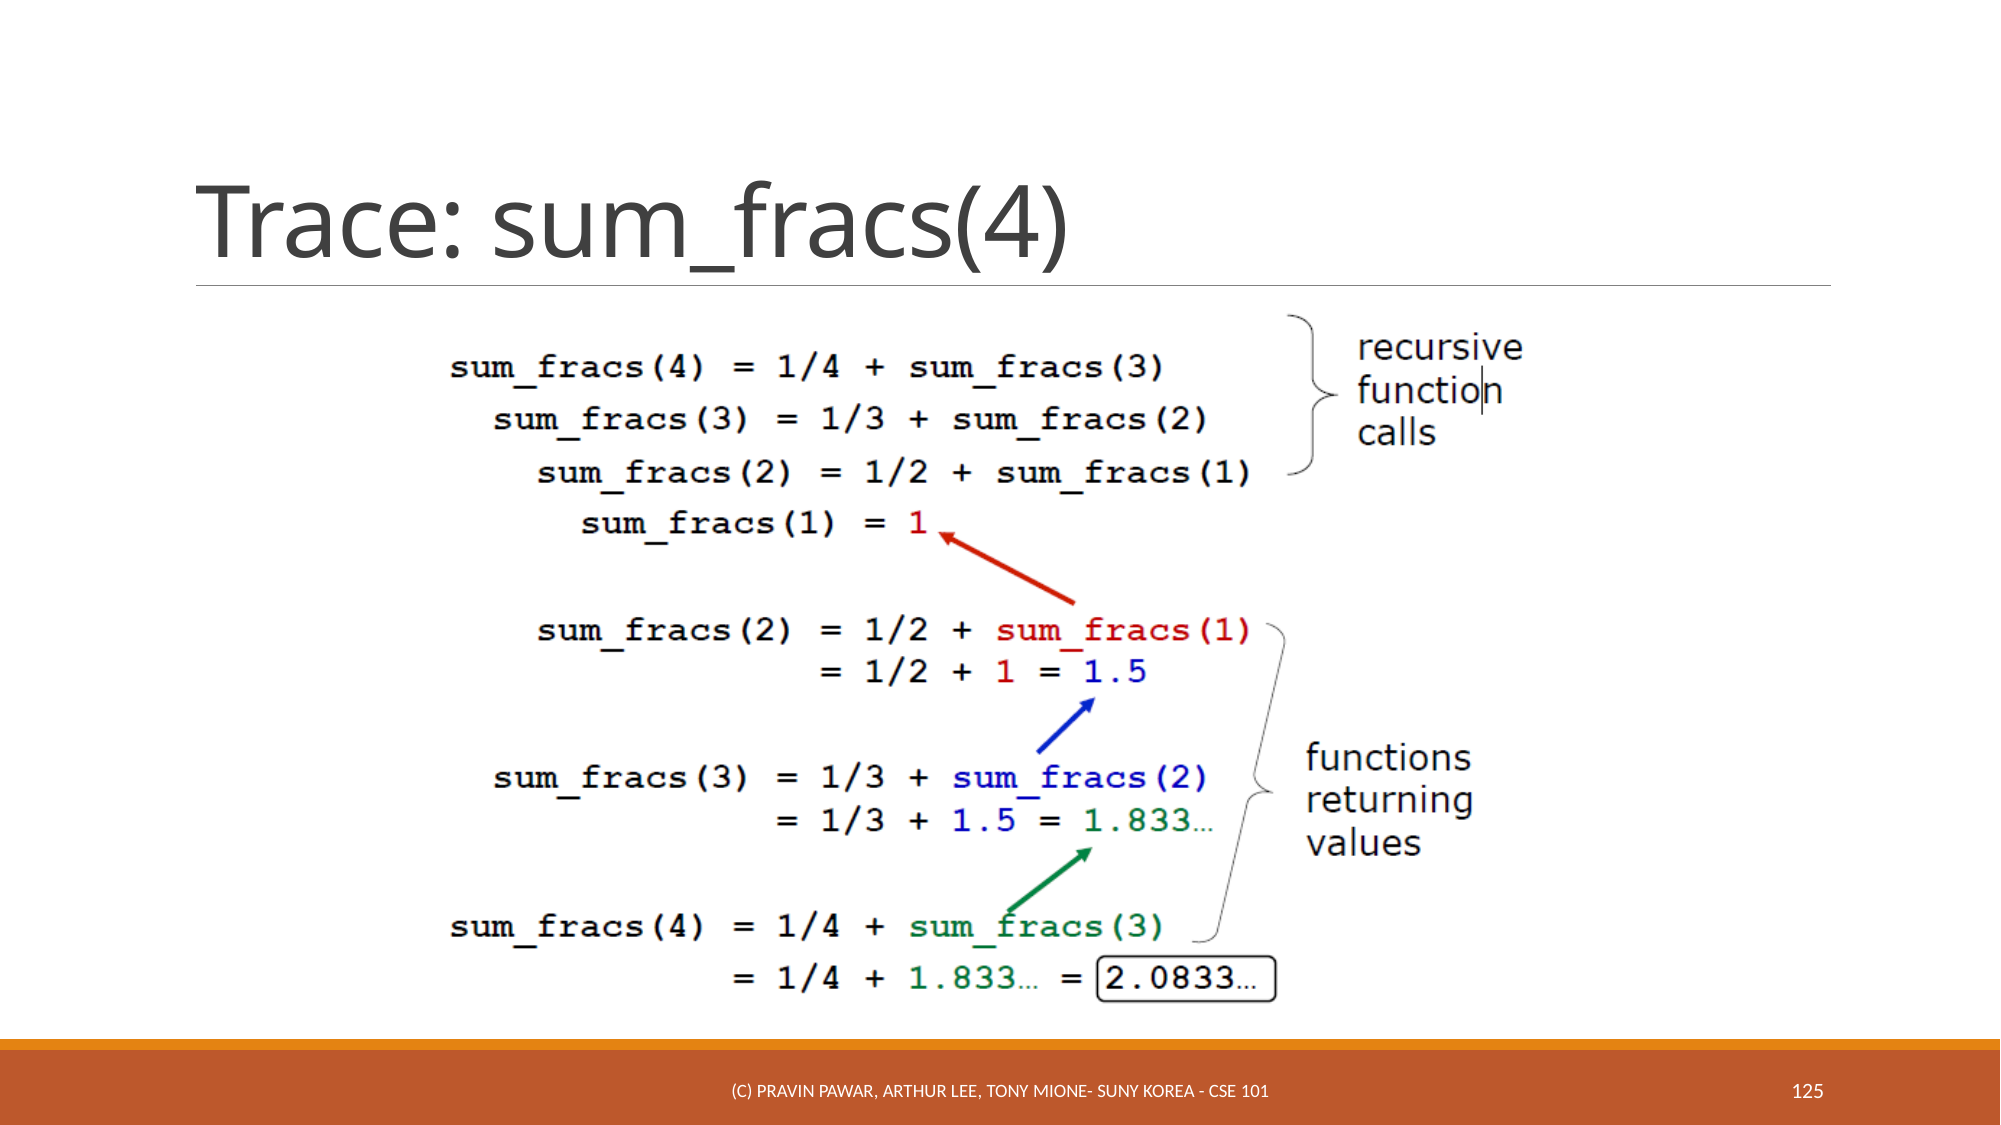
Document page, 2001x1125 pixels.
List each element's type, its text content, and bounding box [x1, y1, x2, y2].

footer (c) Pravin Pawar, Arthur Lee, Tony Mione- SUNY Korea - CSE 101 [604, 1059, 1396, 1120]
slide_number 125 [1624, 1059, 1840, 1120]
picture [416, 294, 1552, 1028]
title Trace: sum_fracs(4) [180, 47, 1830, 285]
